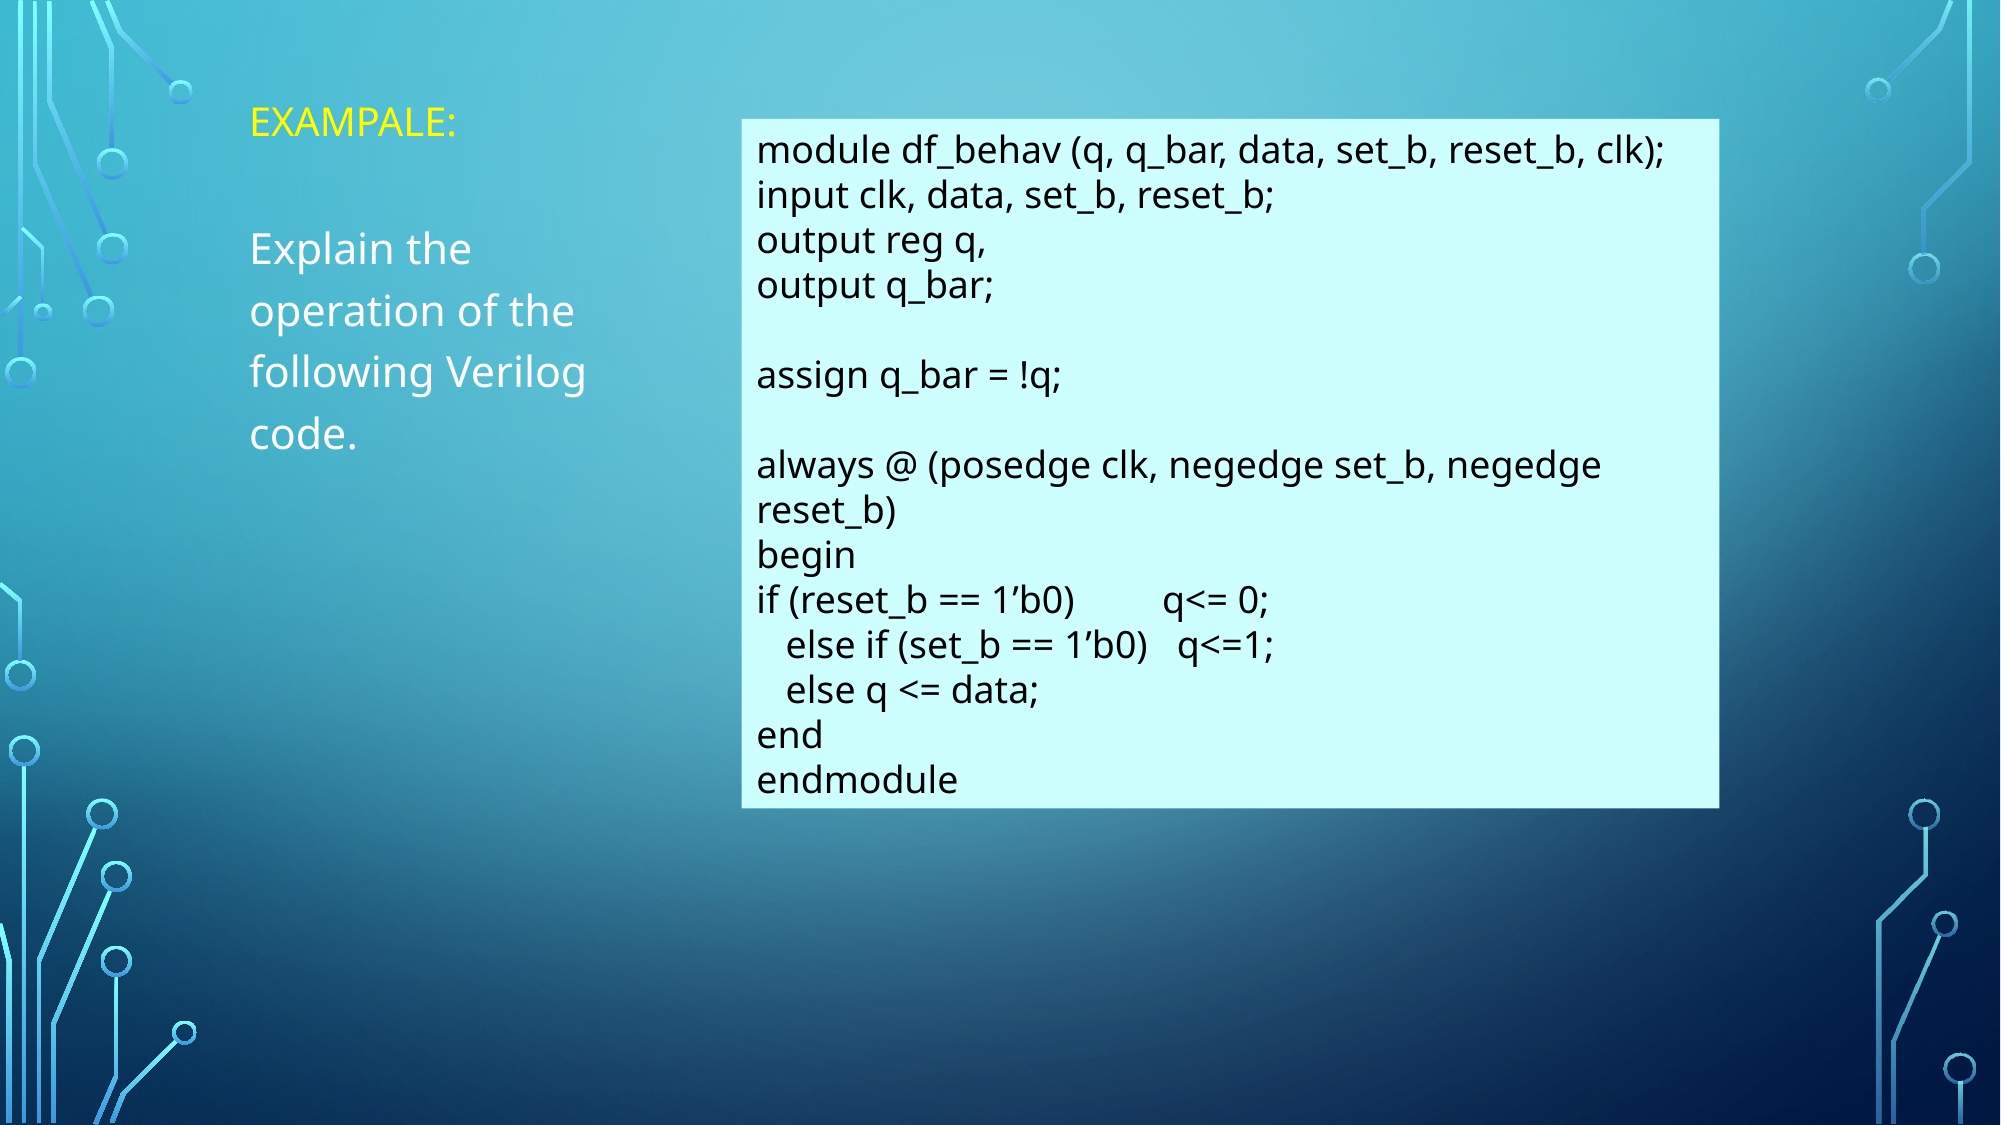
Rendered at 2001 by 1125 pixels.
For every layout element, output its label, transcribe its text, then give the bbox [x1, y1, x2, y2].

title EXAMPALE: [234, 93, 647, 154]
text_box module df_behav (q, q_bar, data, set_b, reset_b, clk); input clk, data, set_b, reset_b; output reg q, output q_bar; assign q_bar = !q; always @ (posedge clk, negedge set_b, negedge reset_b) begin if (reset_b == 1’b0) q<= 0; else if (set_b == 1’b0) q<=1; else q <= data; end endmodule [741, 118, 1720, 809]
list Explain the operation of the following Verilog code. [234, 203, 682, 468]
